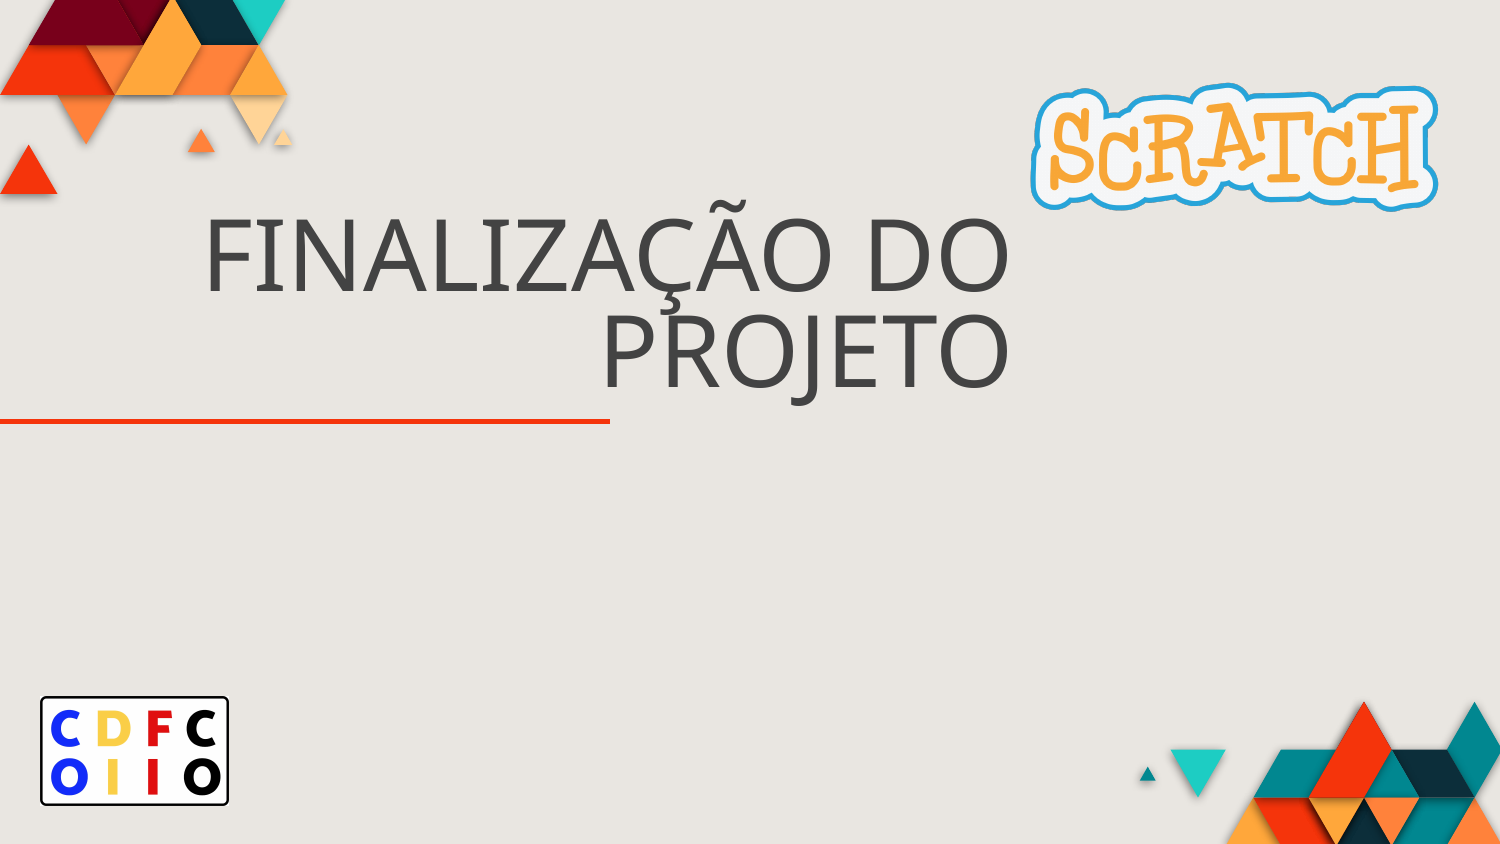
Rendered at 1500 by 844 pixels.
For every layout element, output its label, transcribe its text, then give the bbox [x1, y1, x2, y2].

title FINALIZAÇÃO DO PROJETO [40, 290, 1029, 422]
picture [40, 696, 229, 807]
picture [1028, 79, 1440, 212]
